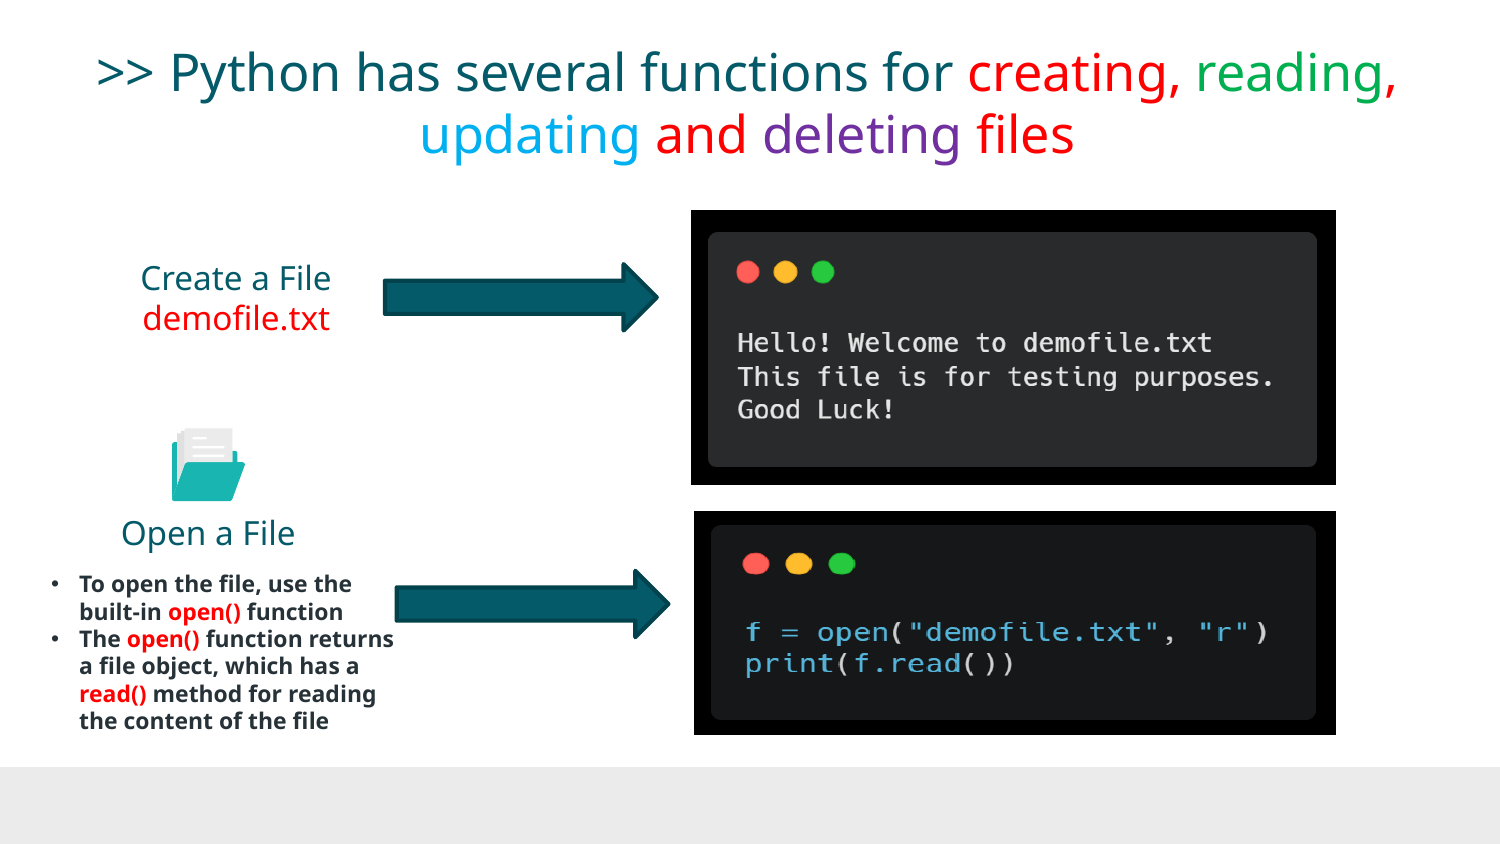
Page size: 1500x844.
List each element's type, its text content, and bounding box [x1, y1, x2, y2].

subtitle To open the file, use the built-in open() function The open() function returns a file object, which has a read() method for reading the content of the file [36, 542, 415, 750]
title >> Python has several functions for creating, reading, updating and deleting files [46, 30, 1449, 172]
text_box [382, 262, 659, 333]
picture [694, 511, 1337, 735]
text_box Create a File demofile.txt [64, 255, 408, 340]
picture [691, 210, 1337, 485]
subtitle Open a File [46, 509, 371, 542]
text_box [171, 428, 246, 502]
text_box [394, 568, 671, 640]
